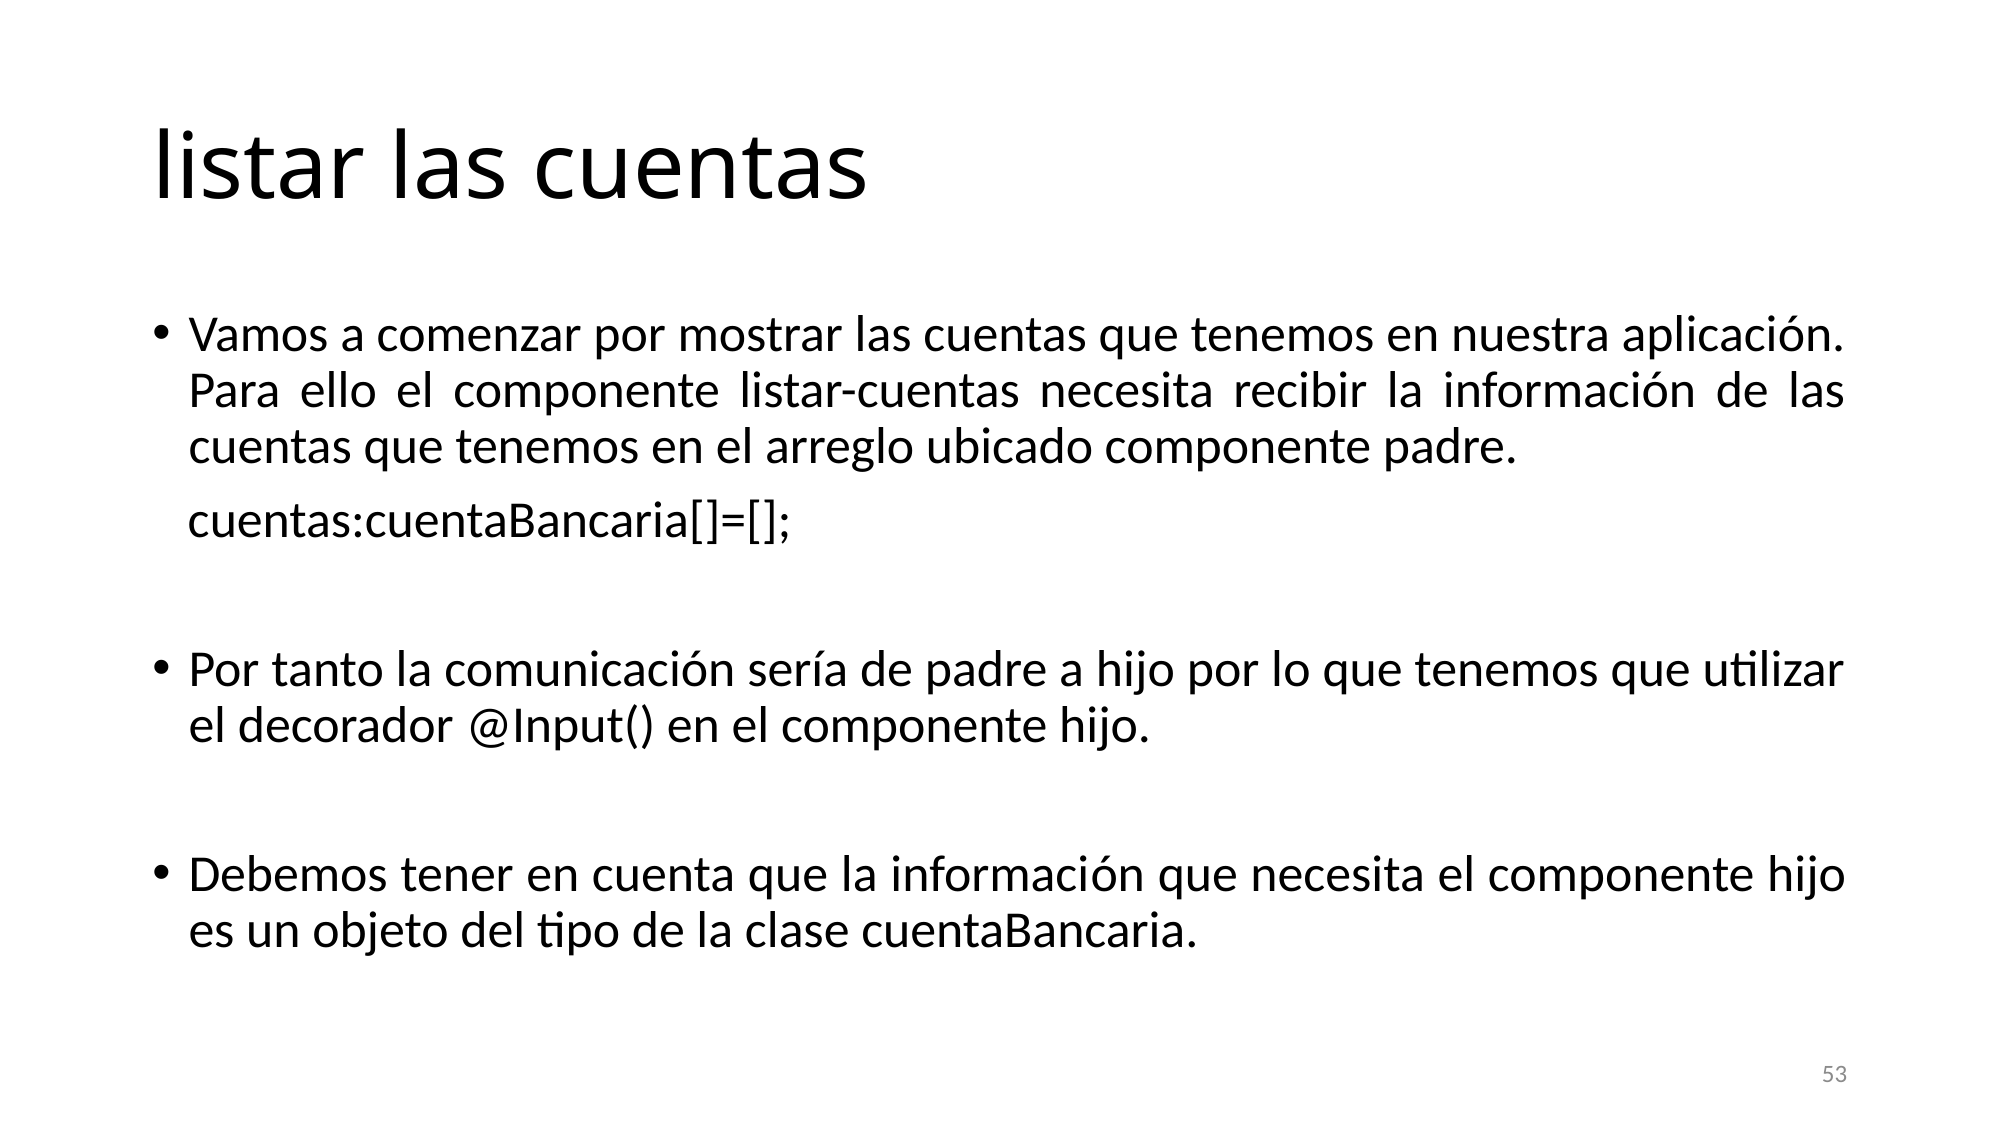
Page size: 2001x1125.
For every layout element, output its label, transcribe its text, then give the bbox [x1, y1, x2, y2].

title listar las cuentas [137, 59, 1863, 278]
list Vamos a comenzar por mostrar las cuentas que tenemos en nuestra aplicación. Para ello el componente listar-cuentas necesita recibir la información de las cuentas que tenemos en el arreglo ubicado componente padre. cuentas:cuentaBancaria[]=[]; Por tanto la comunicación sería de padre a hijo por lo que tenemos que utilizar el decorador @Input() en el componente hijo. Debemos tener en cuenta que la información que necesita el componente hijo es un objeto del tipo de la clase cuentaBancaria. [137, 299, 1863, 1014]
slide_number 53 [1412, 1042, 1863, 1103]
